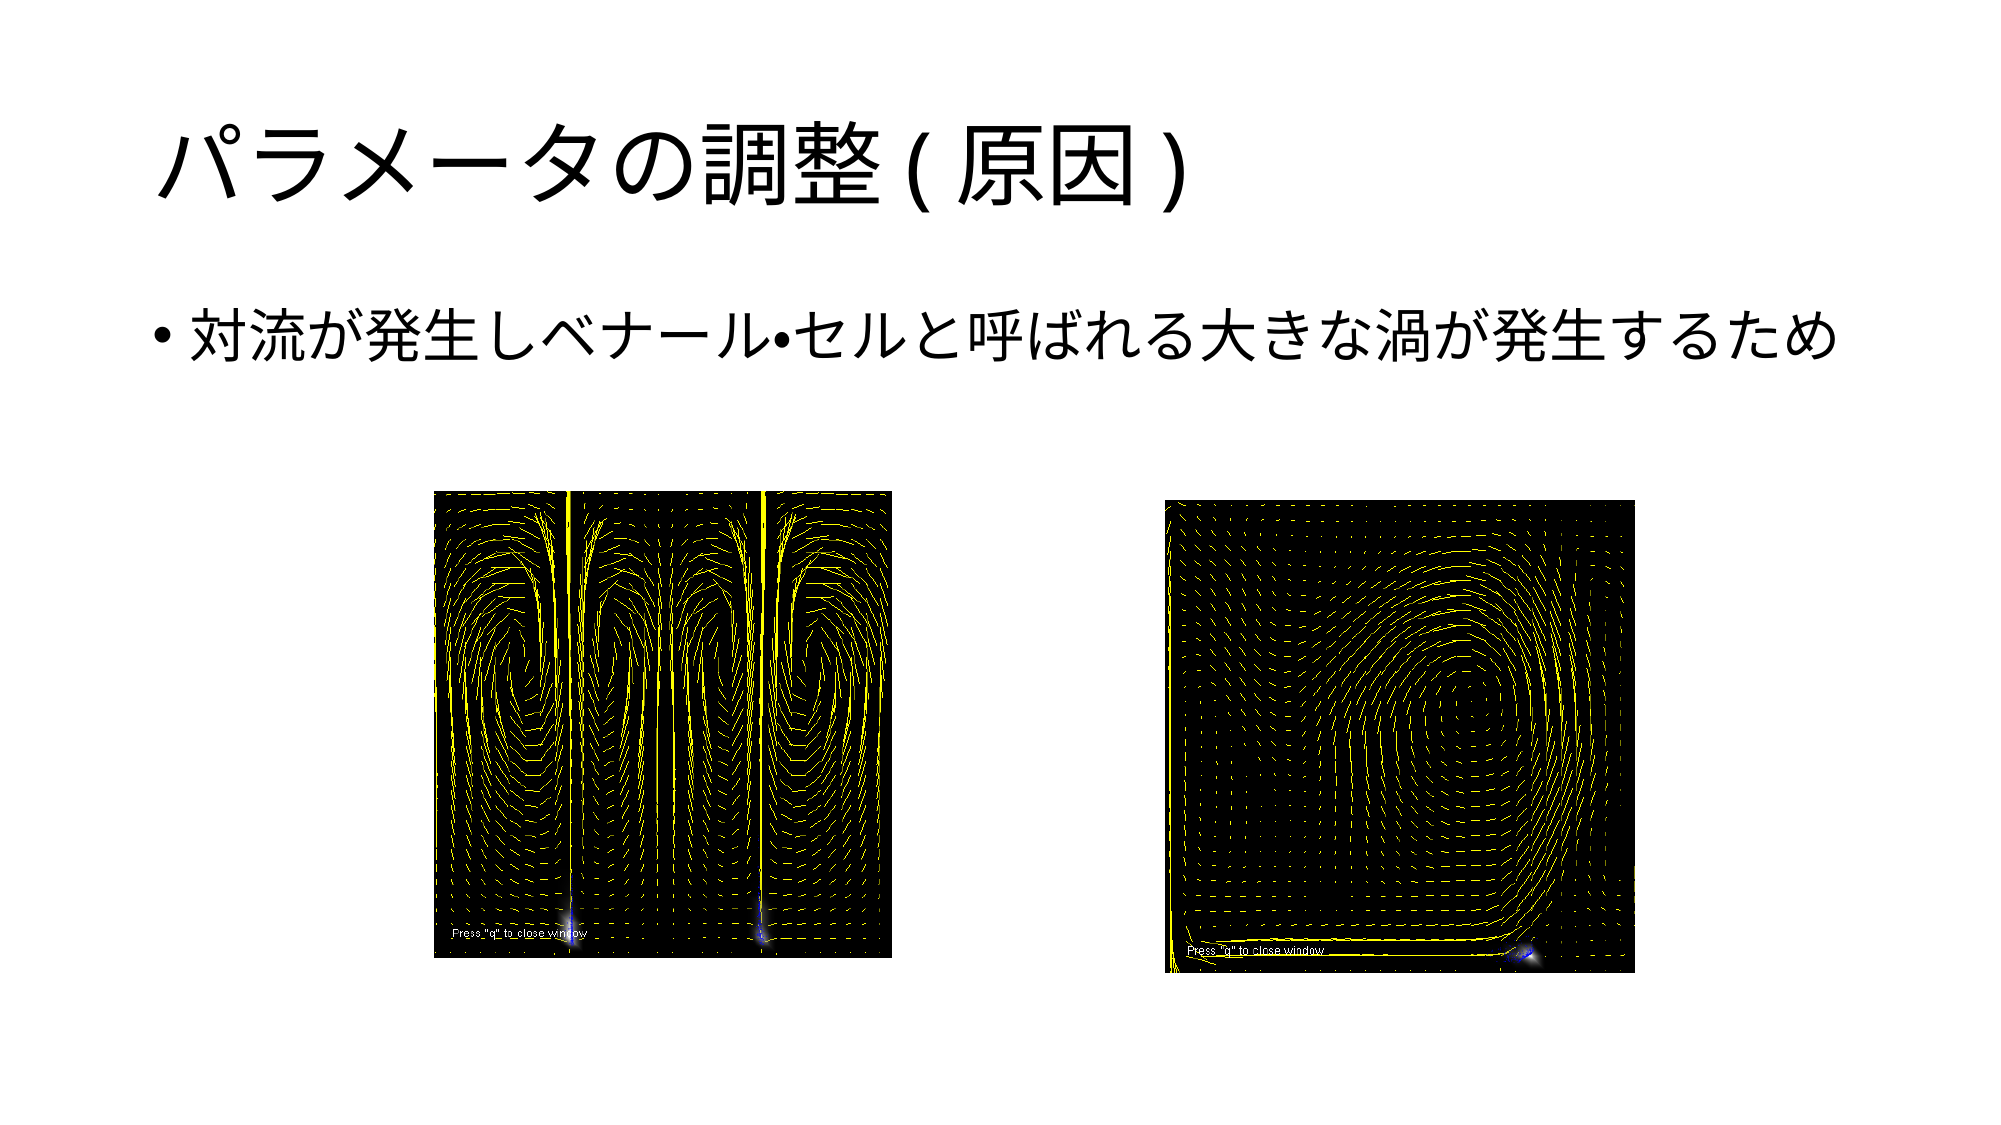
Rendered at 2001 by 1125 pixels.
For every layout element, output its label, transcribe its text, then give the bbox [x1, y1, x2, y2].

list 対流が発生しベナール・セルと呼ばれる大きな渦が発生するため [137, 299, 1863, 1014]
picture [1165, 500, 1635, 973]
title パラメータの調整(原因) [137, 59, 1863, 278]
picture [434, 491, 892, 958]
